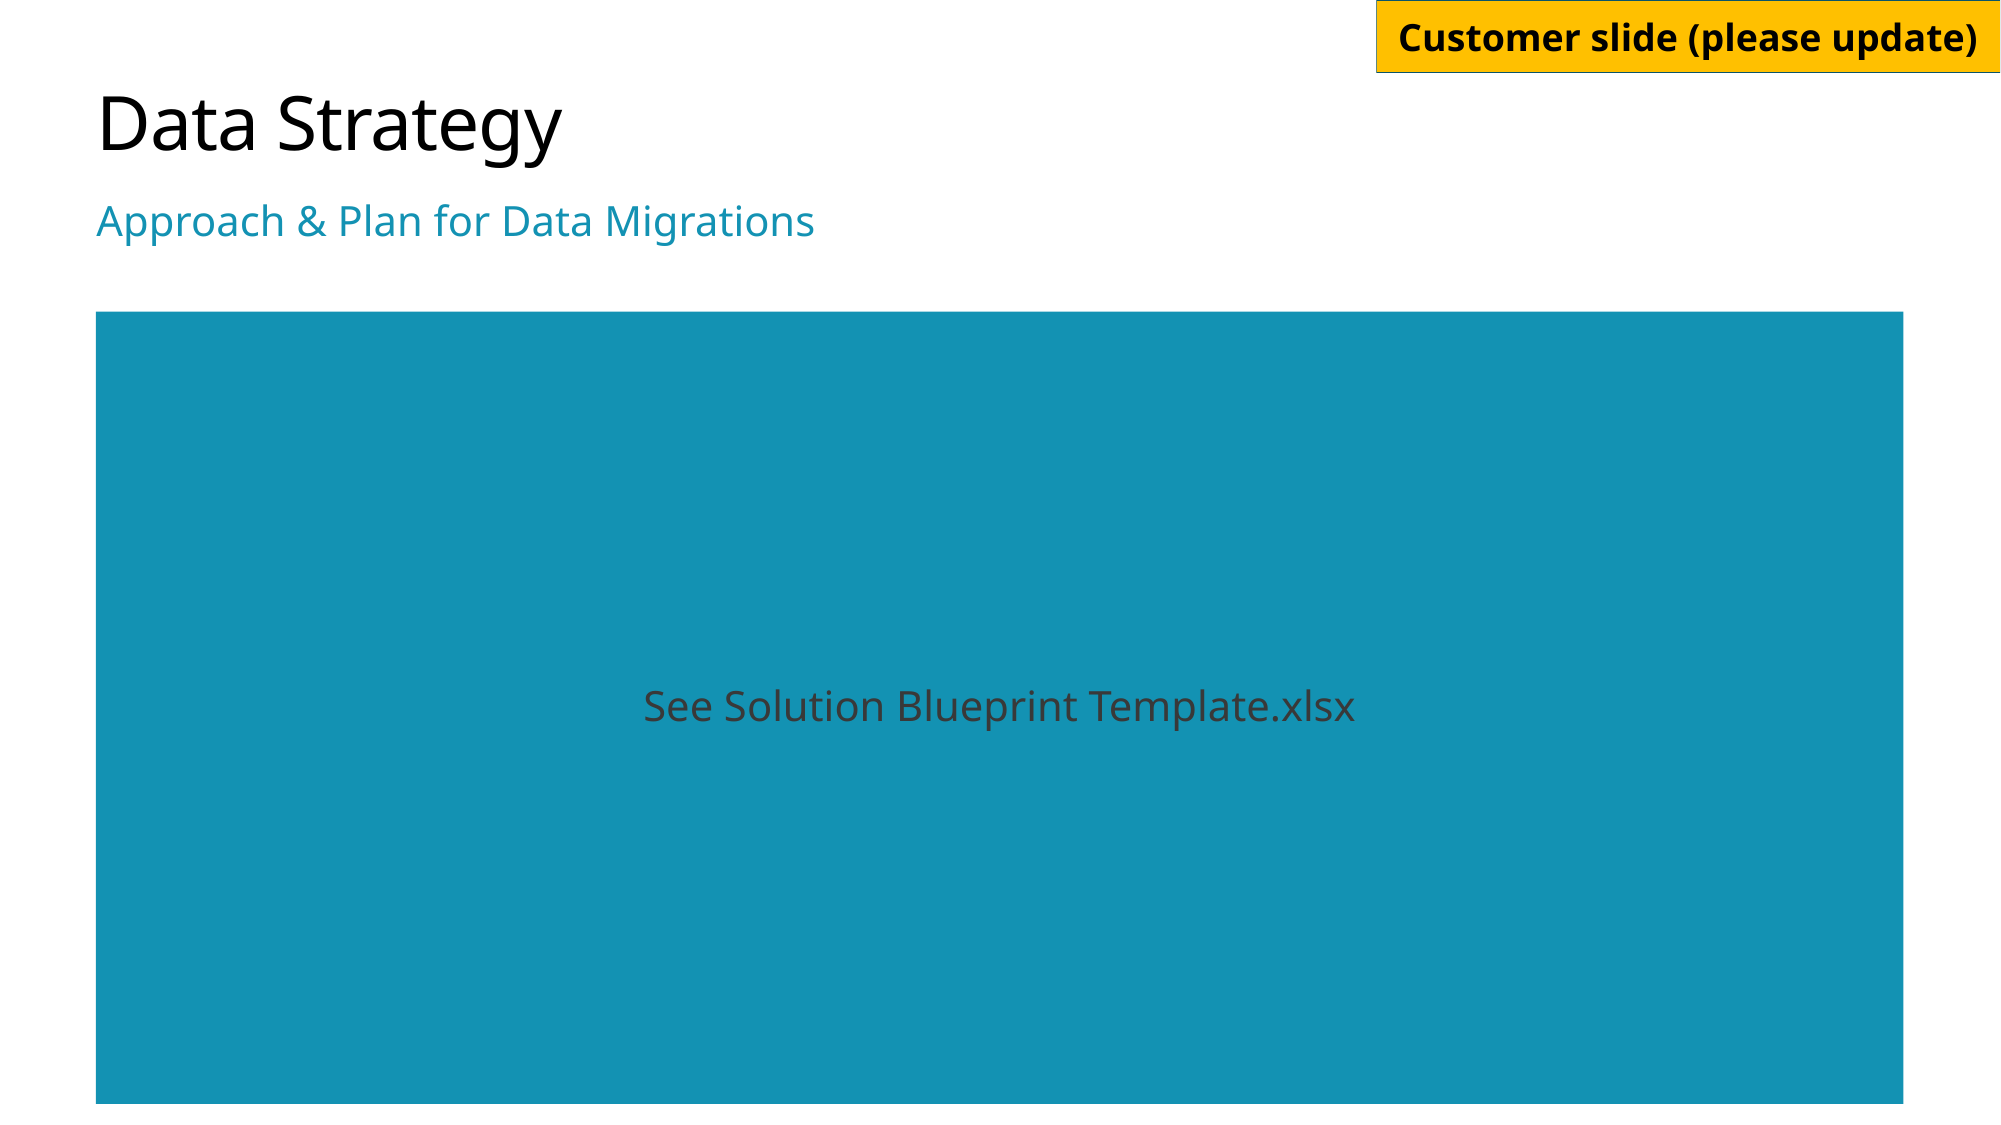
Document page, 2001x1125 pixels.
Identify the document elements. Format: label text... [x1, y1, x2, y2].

list Approach & Plan for Data Migrations [96, 195, 1904, 246]
text_box See Solution Blueprint Template.xlsx [95, 311, 1904, 1105]
title Data Strategy [96, 75, 1904, 166]
